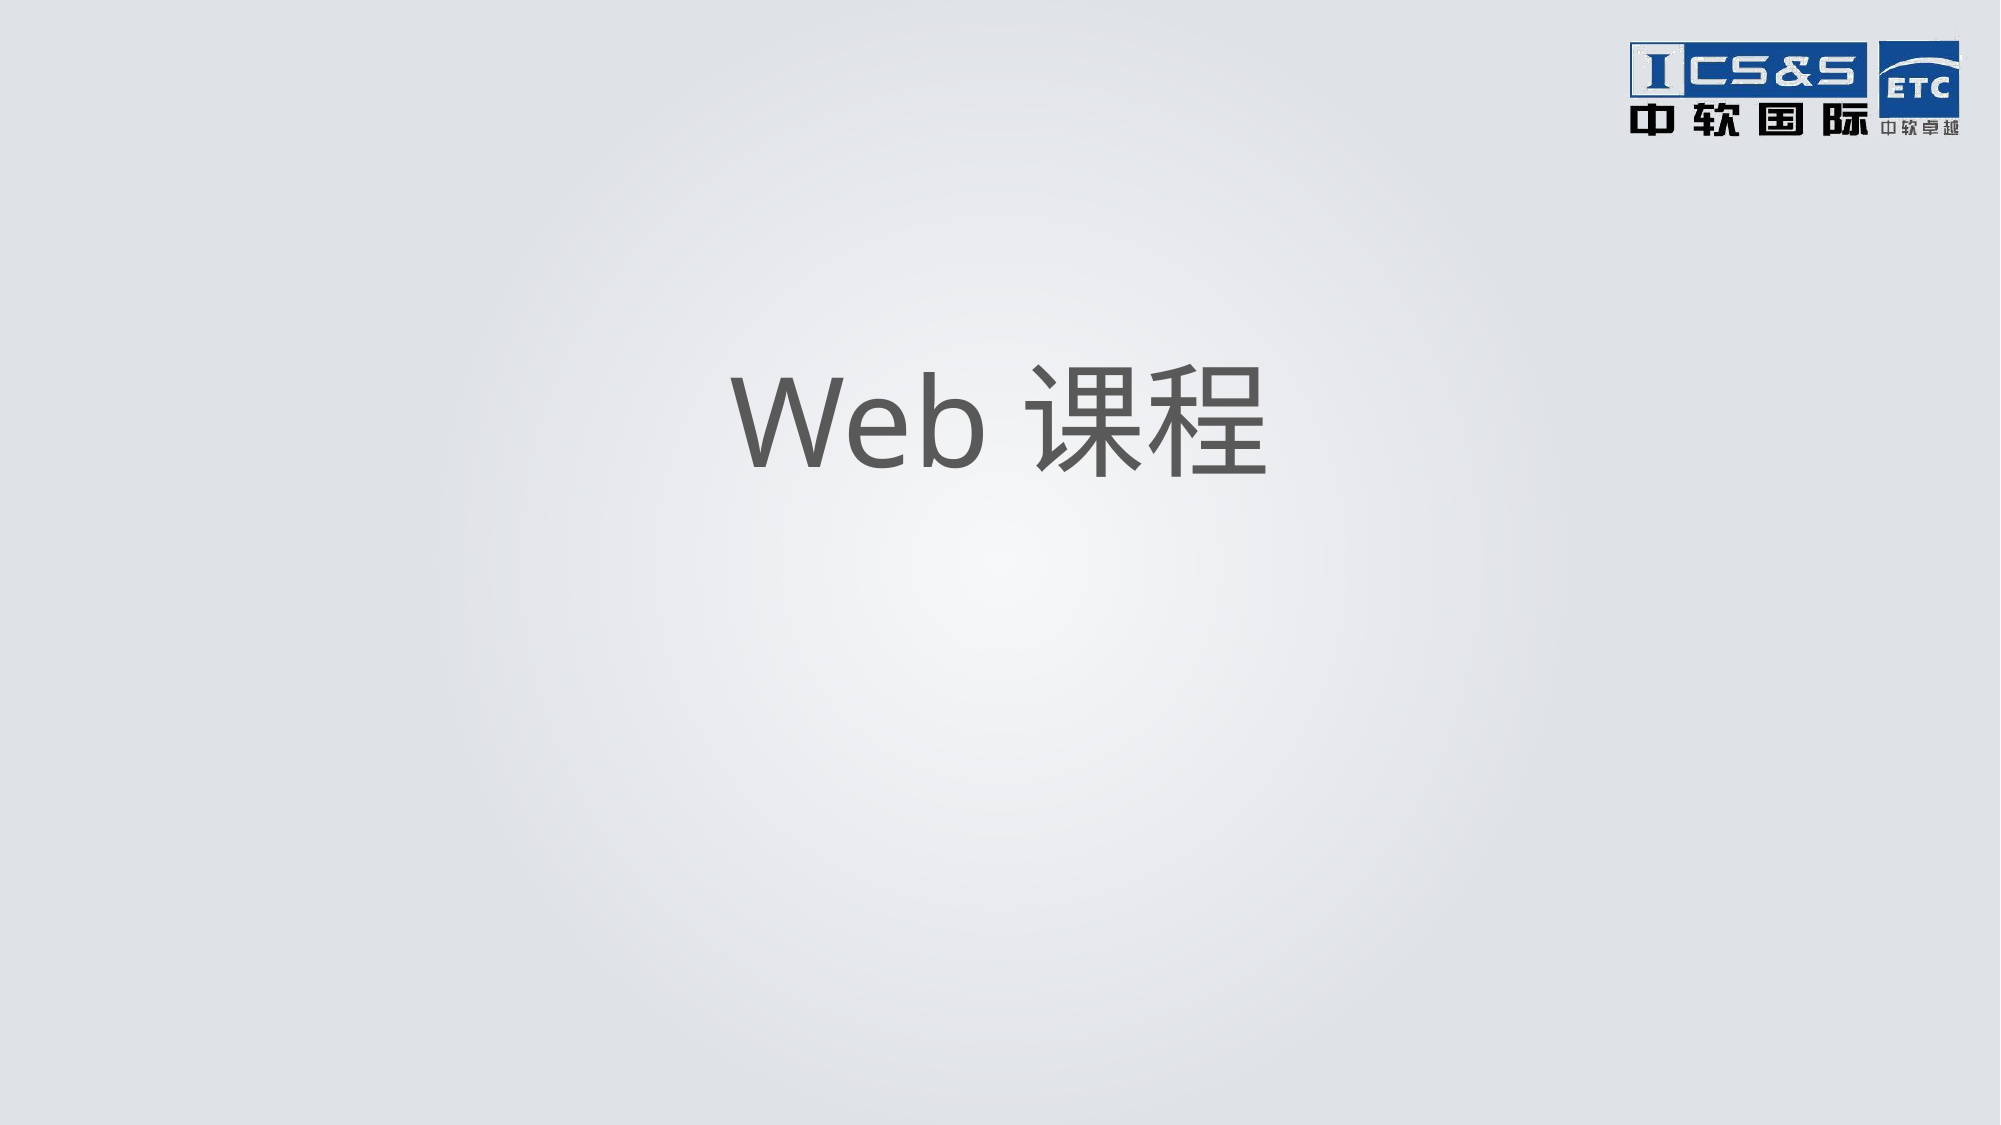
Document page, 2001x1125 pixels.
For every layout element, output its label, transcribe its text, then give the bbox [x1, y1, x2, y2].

picture [0, 0, 2001, 1125]
title Web课程 [249, 231, 1750, 623]
